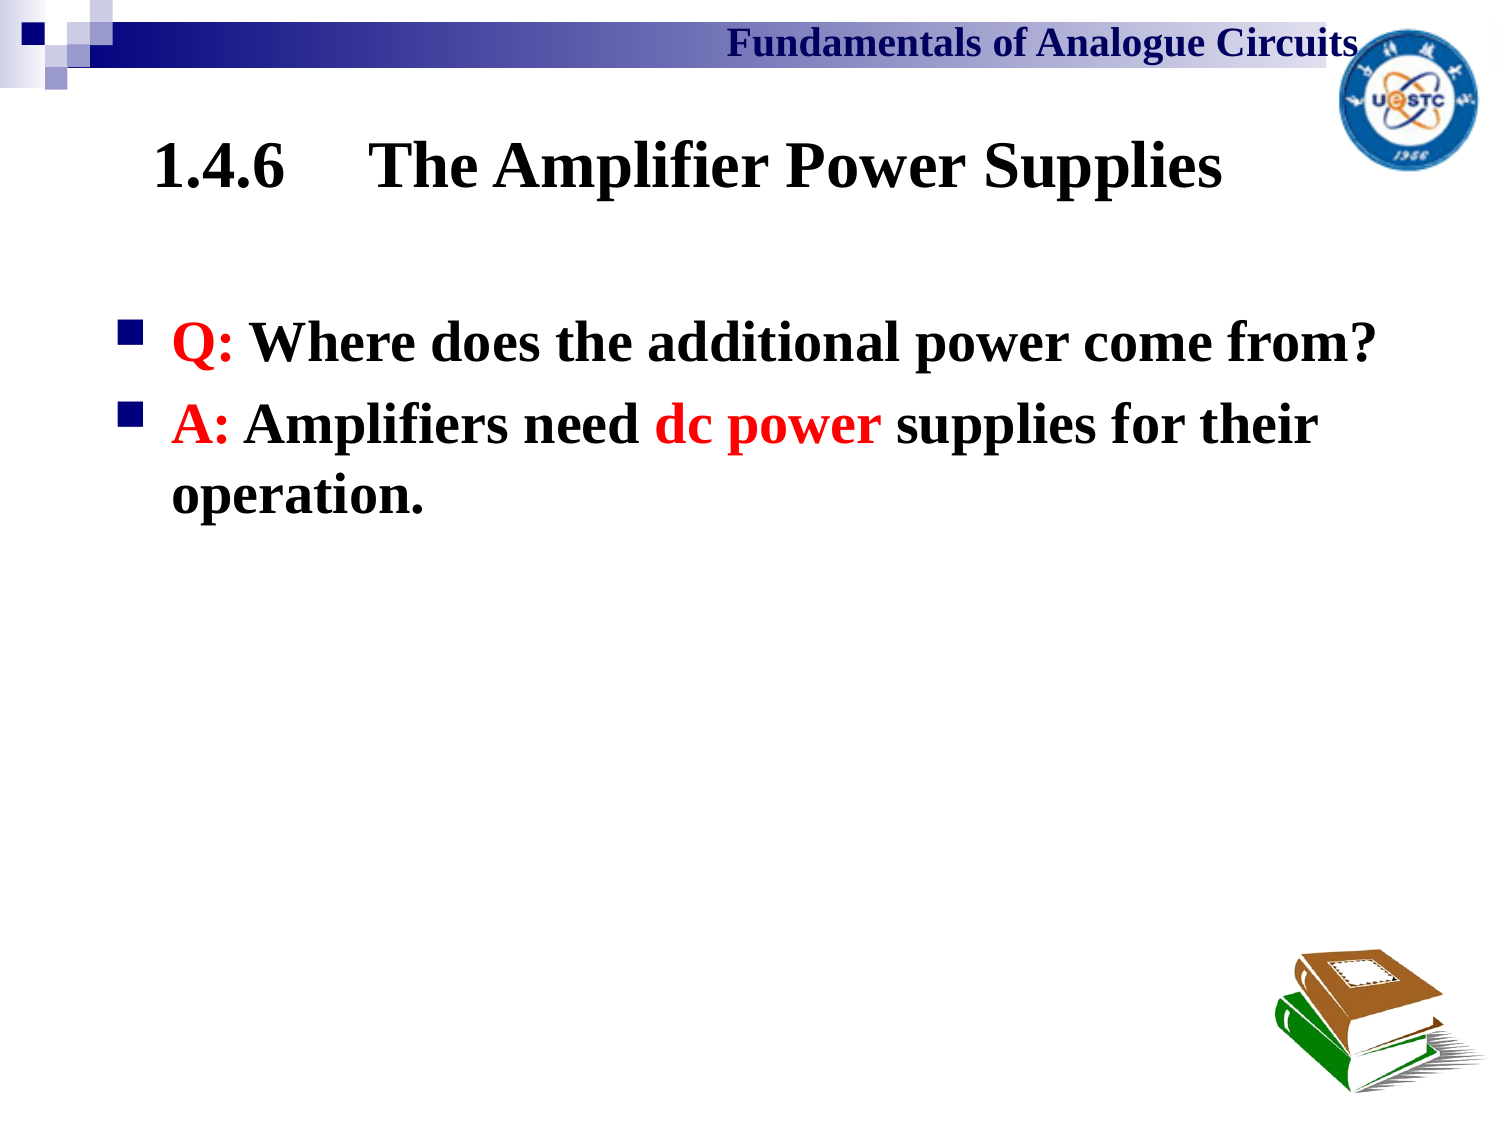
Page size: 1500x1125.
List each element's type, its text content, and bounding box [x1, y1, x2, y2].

text_box Fundamentals of Analogue Circuits [723, 12, 1326, 67]
text_box 1.4.6 The Amplifier Power Supplies [137, 113, 1388, 229]
picture [1274, 949, 1488, 1093]
text_box Q: Where does the additional power come from? A: Amplifiers need dc power supplies for their operation. [99, 295, 1463, 638]
picture [1326, 4, 1493, 183]
